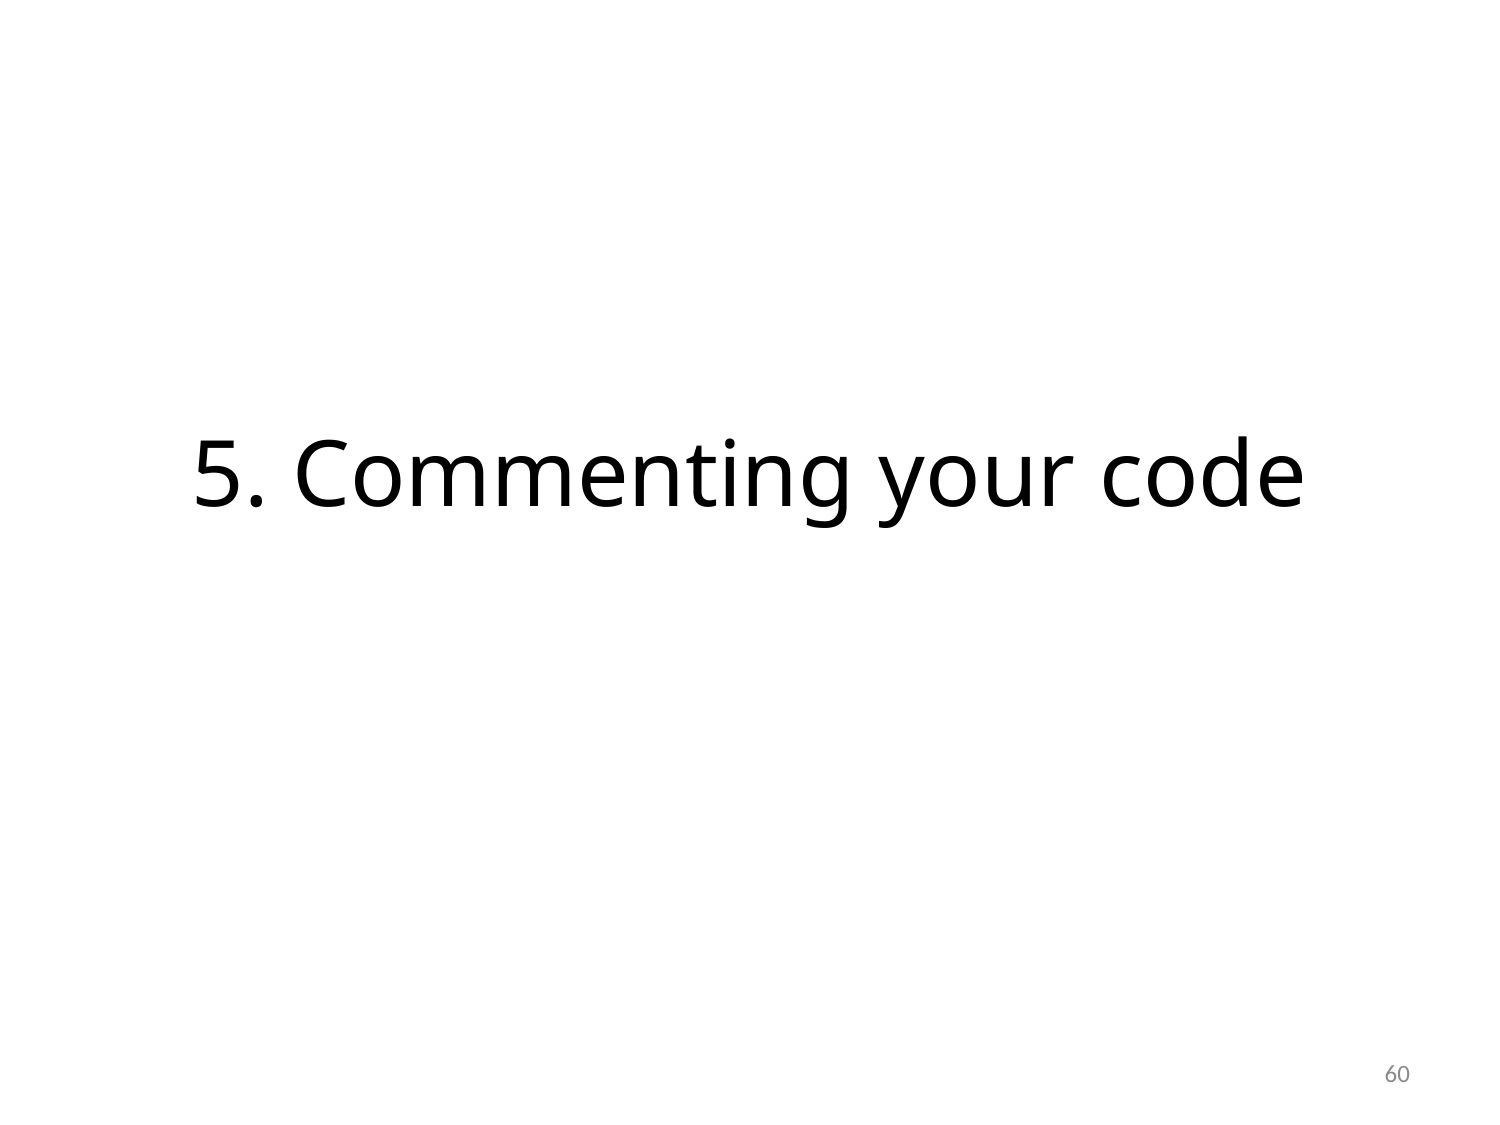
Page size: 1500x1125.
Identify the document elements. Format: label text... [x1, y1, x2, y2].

title 5. Commenting your code [112, 349, 1388, 591]
slide_number 60 [1074, 1042, 1425, 1103]
